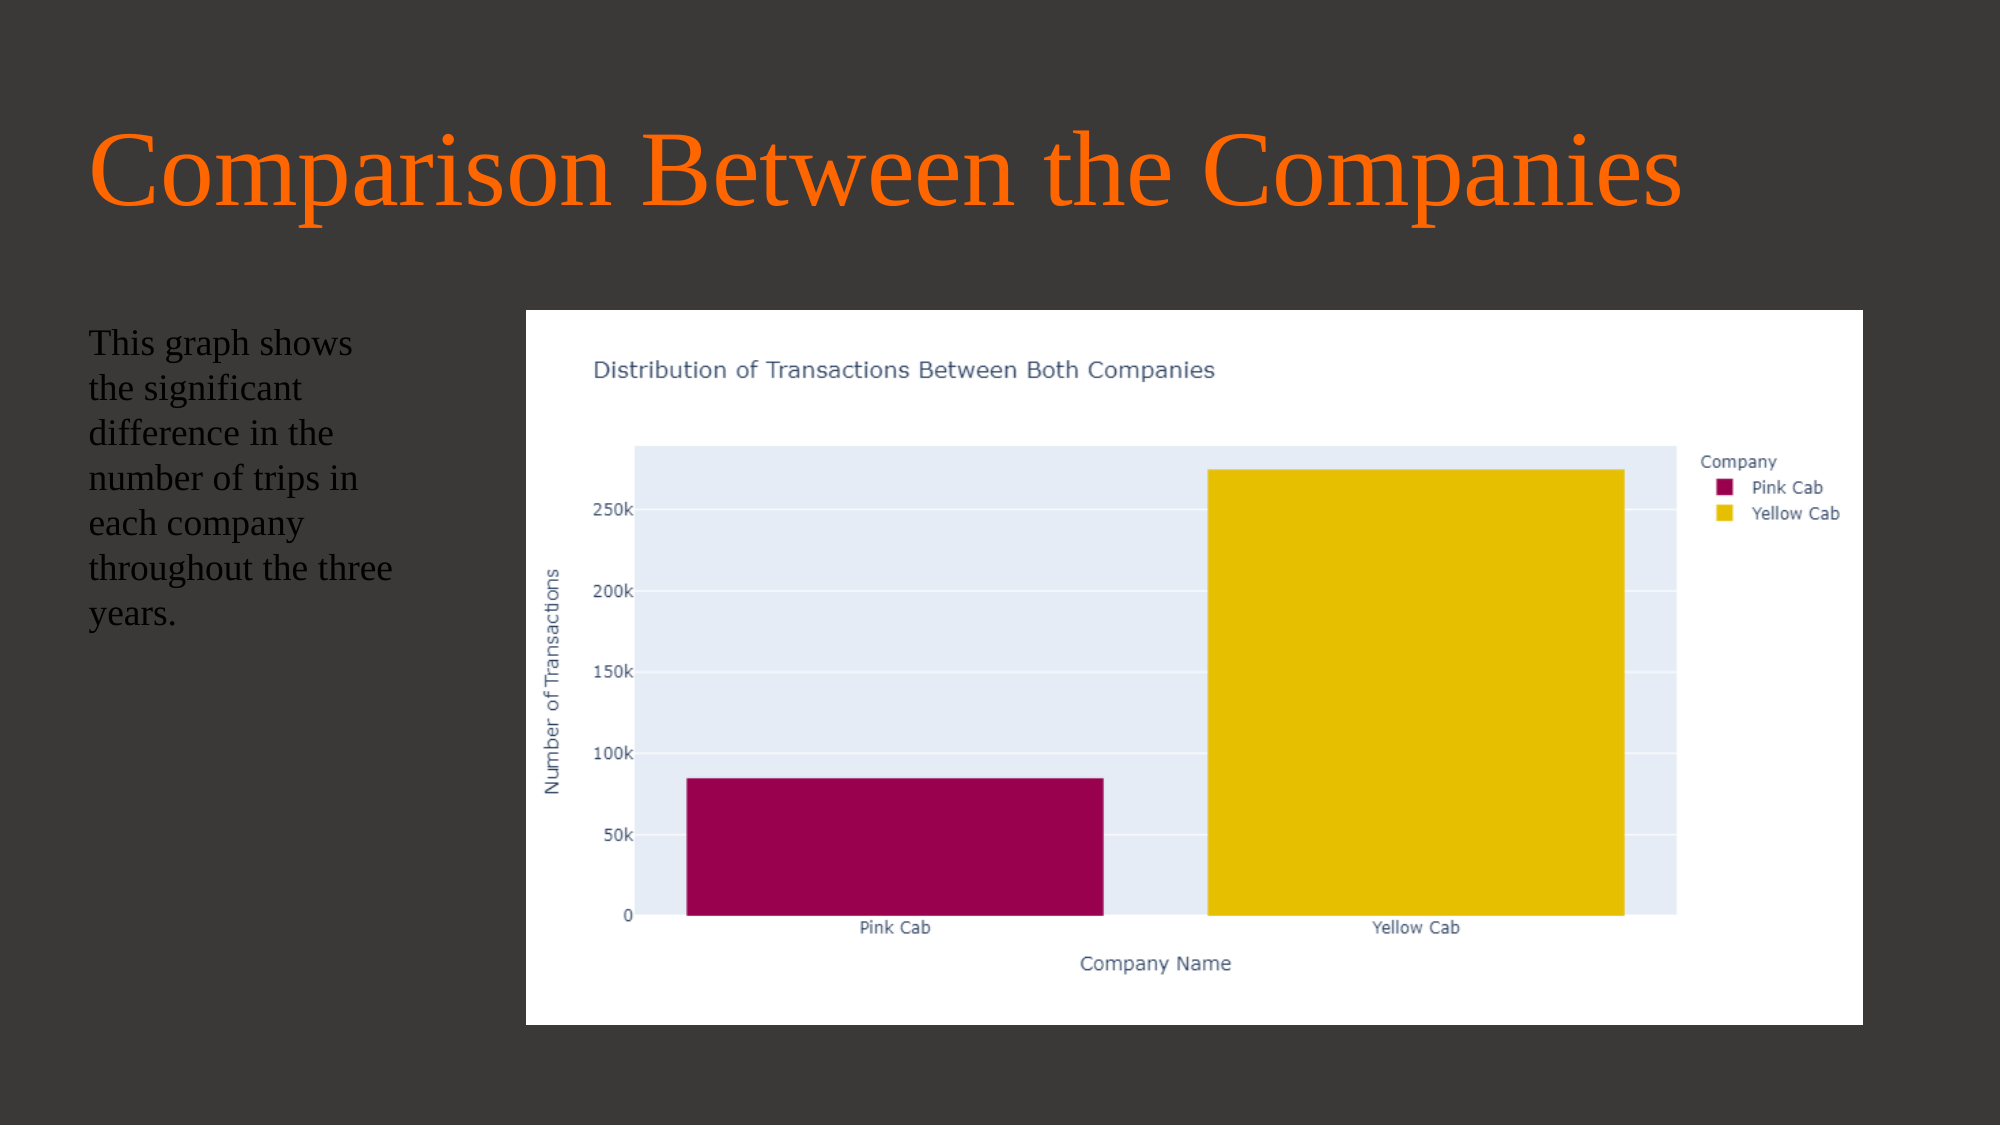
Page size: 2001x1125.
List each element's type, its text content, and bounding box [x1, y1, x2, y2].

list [525, 311, 1863, 1025]
text_box This graph shows the significant difference in the number of trips in each company throughout the three years. [73, 310, 420, 641]
title Comparison Between the Companies [73, 62, 1799, 280]
